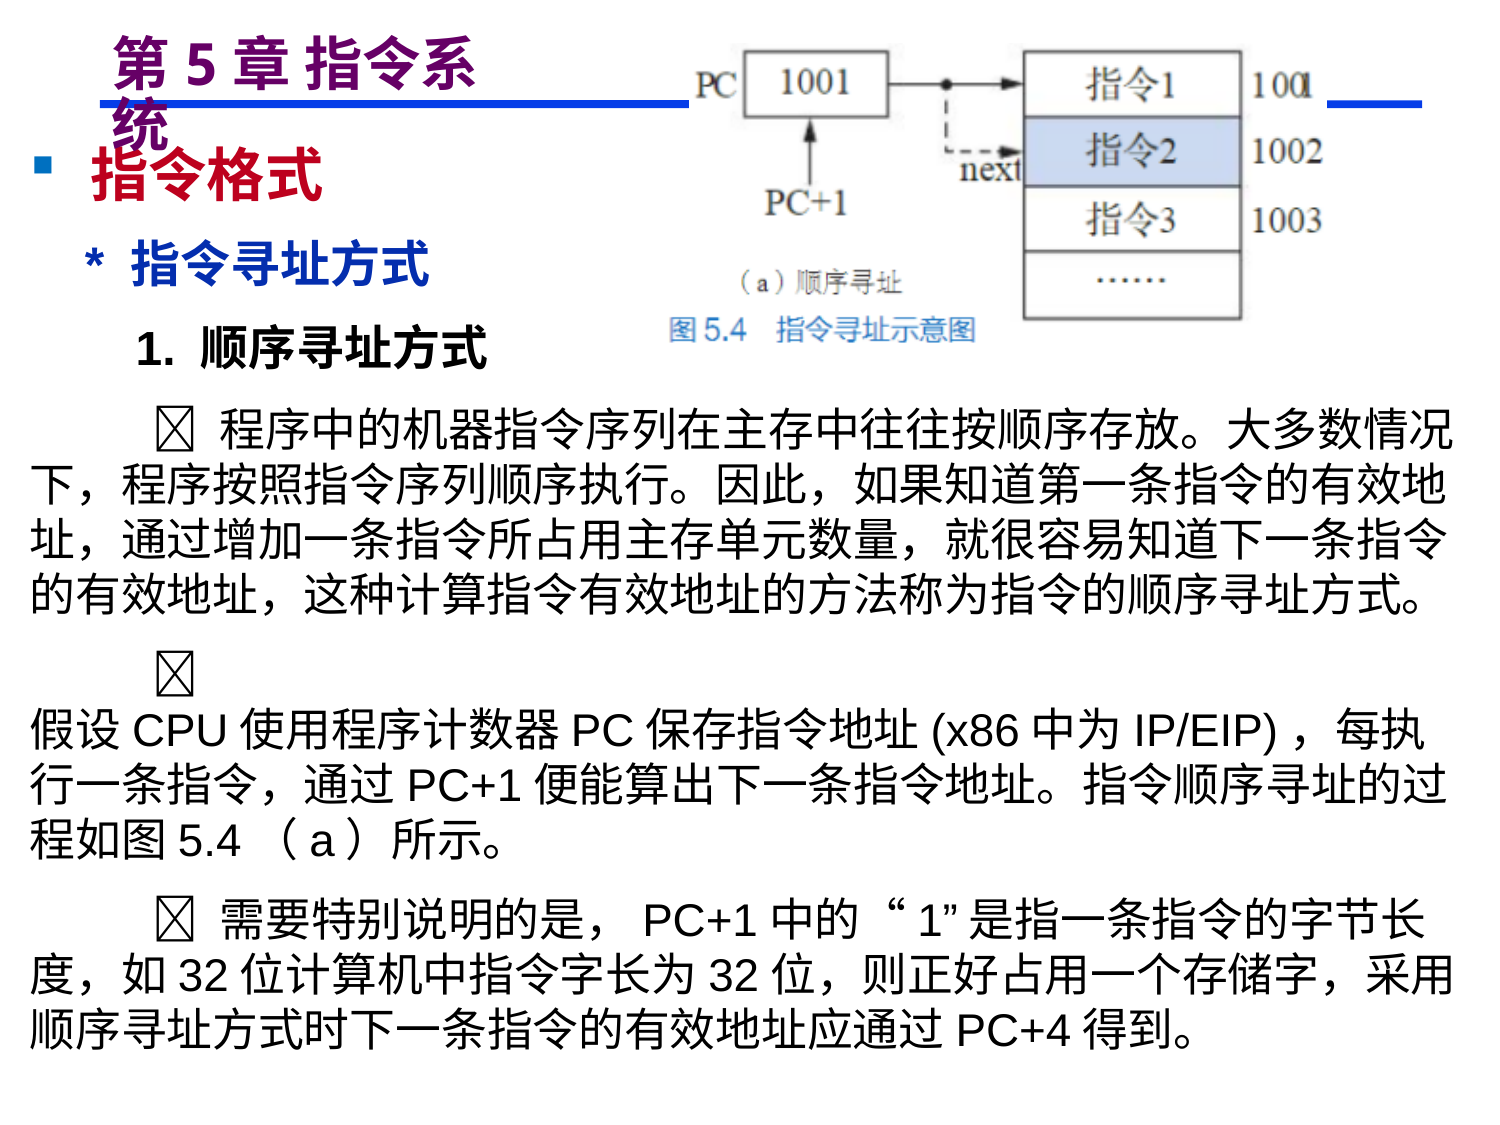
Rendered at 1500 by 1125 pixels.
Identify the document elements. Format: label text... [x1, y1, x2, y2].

title 第5章 指令系统 [100, 32, 534, 230]
subtitle 指令格式 * 指令寻址方式 1. 顺序寻址方式  程序中的机器指令序列在主存中往往按顺序存放。大多数情况下，程序按照指令序列顺序执行。因此，如果知道第一条指令的有效地址，通过增加一条指令所占用主存单元数量，就很容易知道下一条指令的有效地址，这种计算指令有效地址的方法称为指令的顺序寻址方式。  假设CPU使用程序计数器PC保存指令地址(x86中为IP/EIP)，每执行一条指令，通过PC+1便能算出下一条指令地址。指令顺序寻址的过程如图5.4（a）所示。  需要特别说明的是，PC+1中的“1”是指一条指令的字节长度，如32位计算机中指令字长为32位，则正好占用一个存储字，采用顺序寻址方式时下一条指令的有效地址应通过PC+4得到。 [14, 129, 1488, 1026]
picture [662, 43, 1327, 347]
